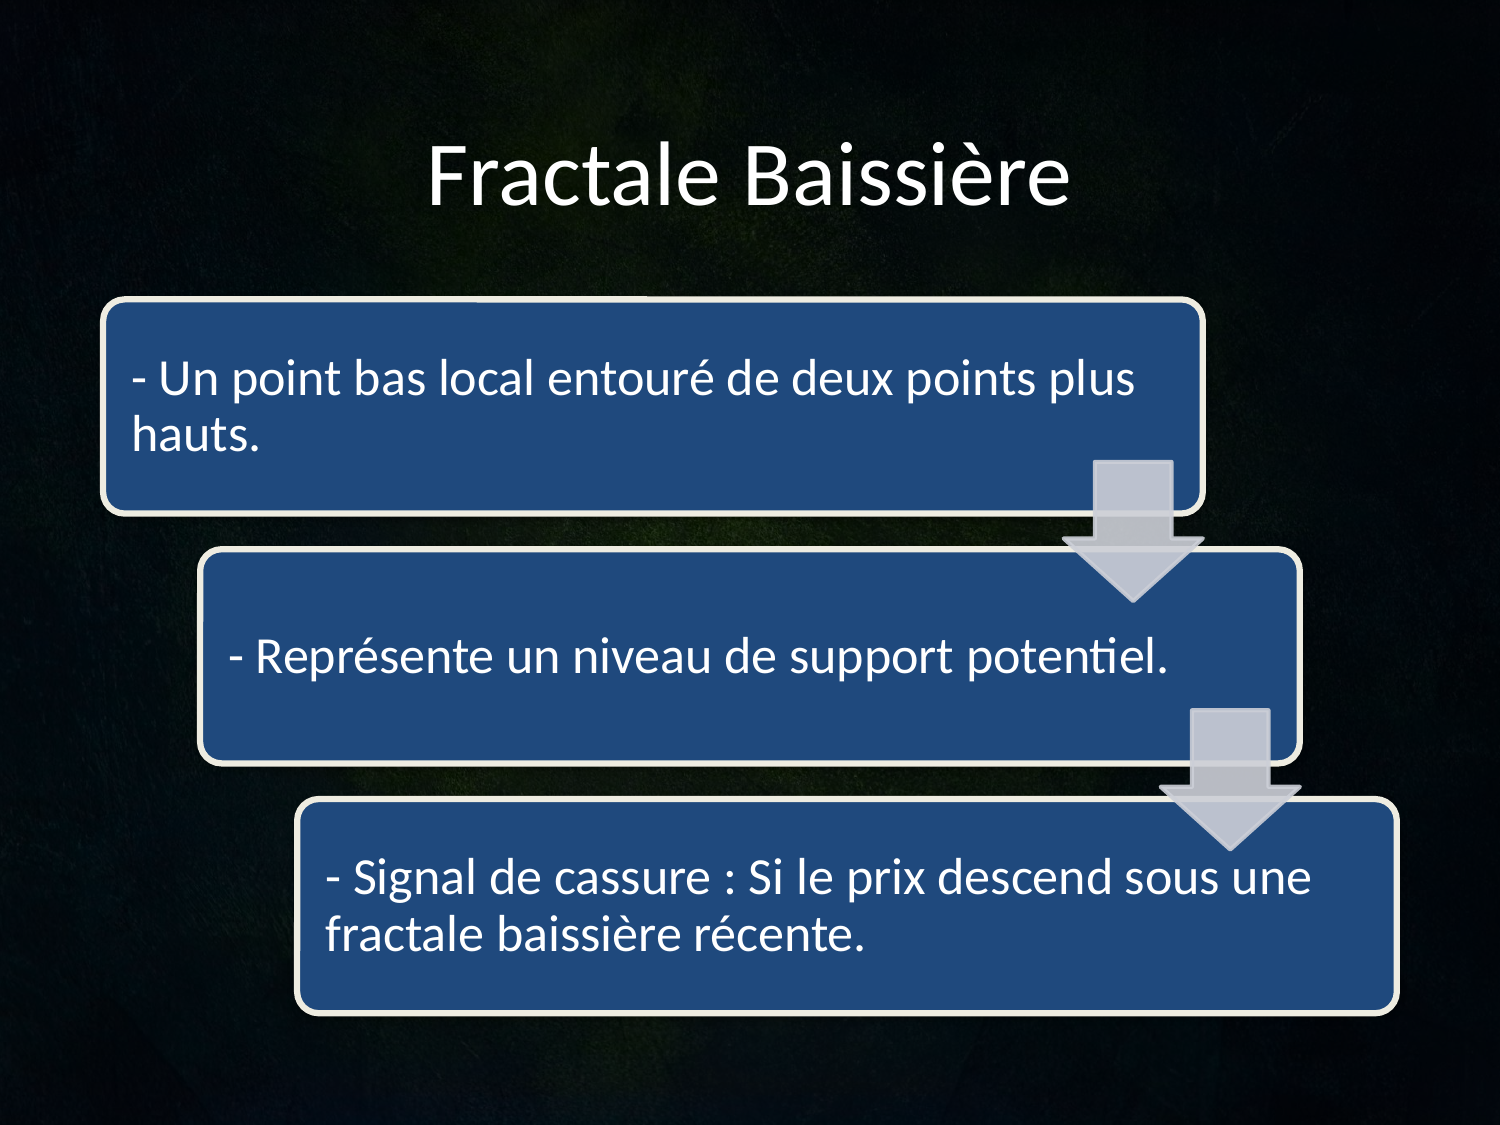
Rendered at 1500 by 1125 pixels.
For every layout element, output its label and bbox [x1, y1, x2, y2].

picture [0, 0, 1500, 1125]
list [102, 299, 1398, 1014]
